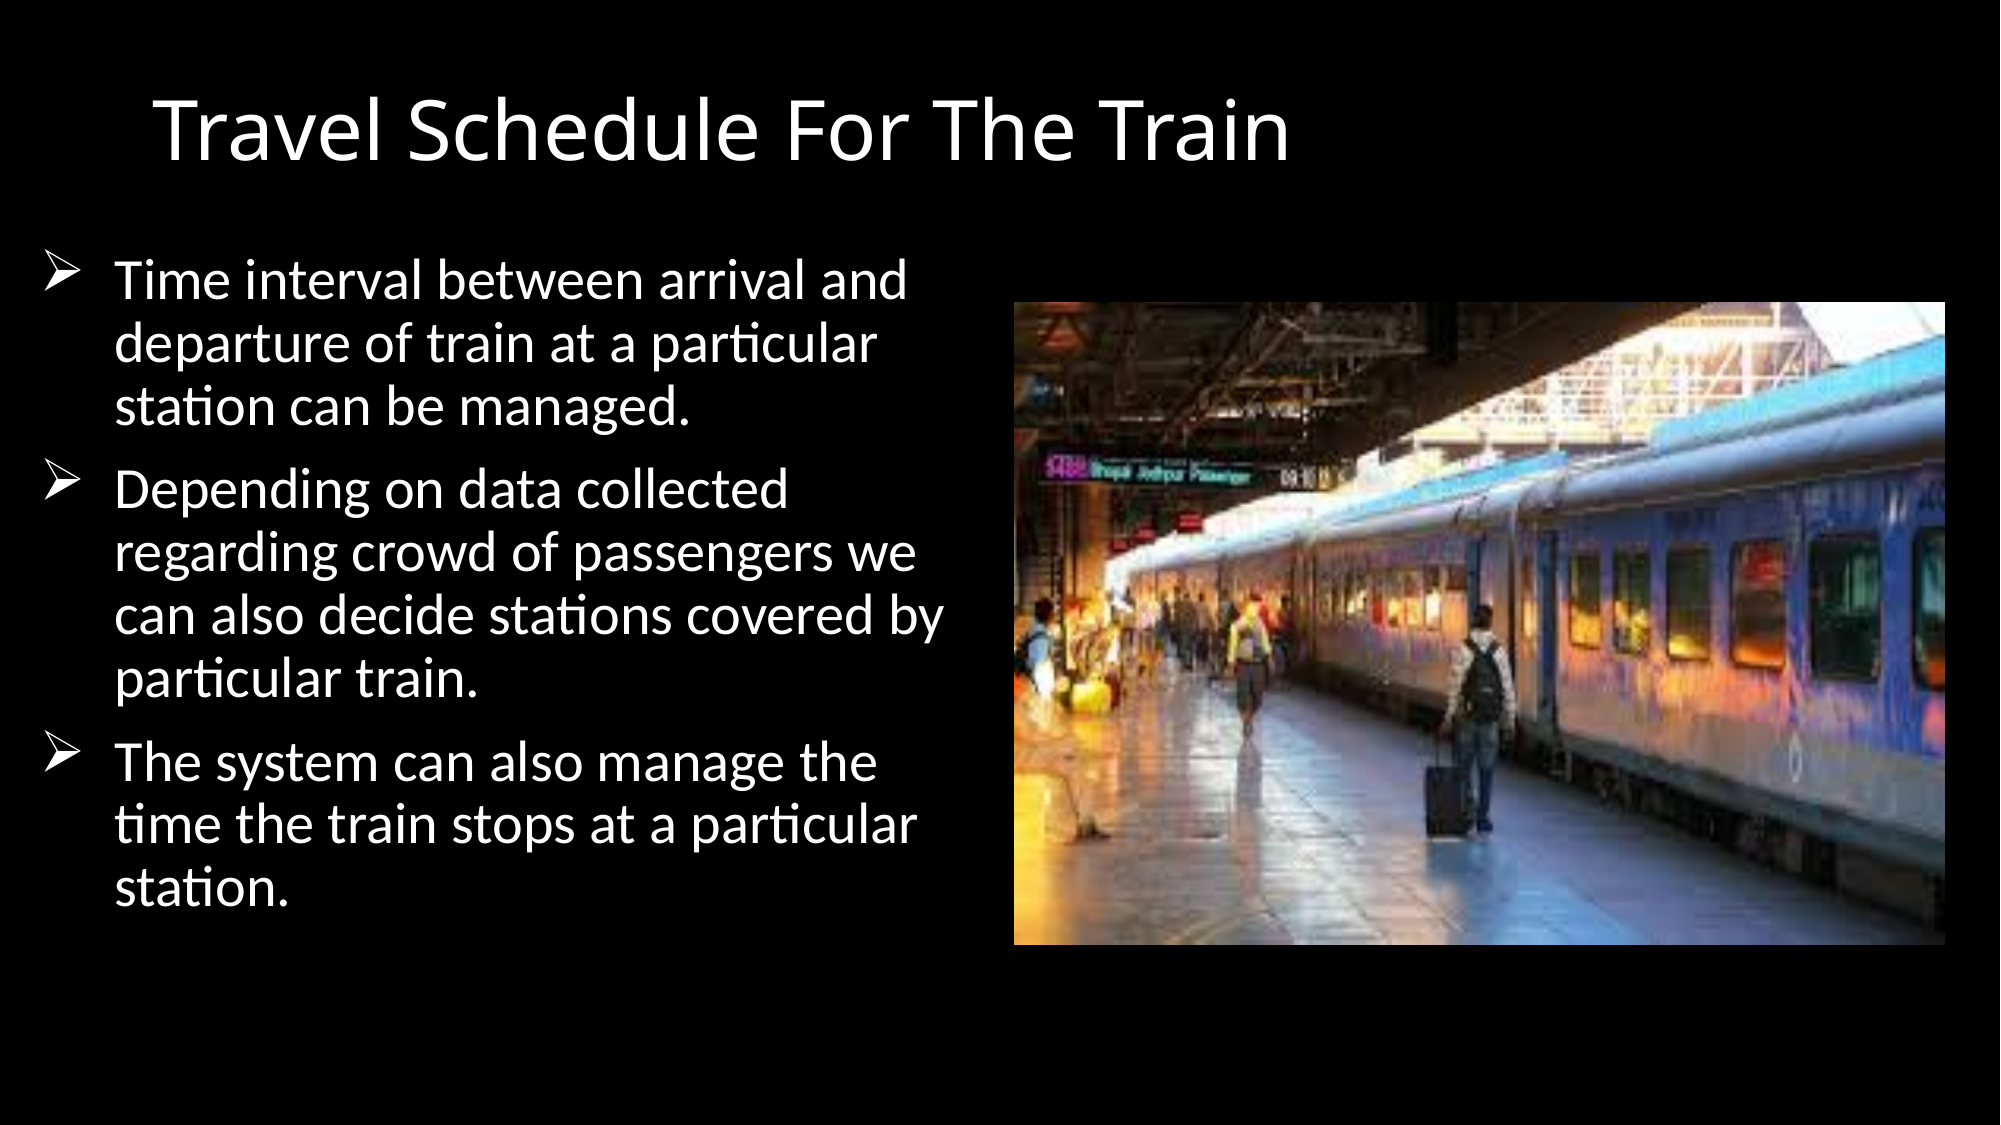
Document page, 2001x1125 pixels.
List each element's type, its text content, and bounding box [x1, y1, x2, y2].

title Travel Schedule For The Train [137, 16, 1964, 186]
picture [1014, 302, 1945, 945]
list Time interval between arrival and departure of train at a particular station can be managed. Depending on data collected regarding crowd of passengers we can also decide stations covered by particular train. The system can also manage the time the train stops at a particular station. [24, 241, 997, 963]
